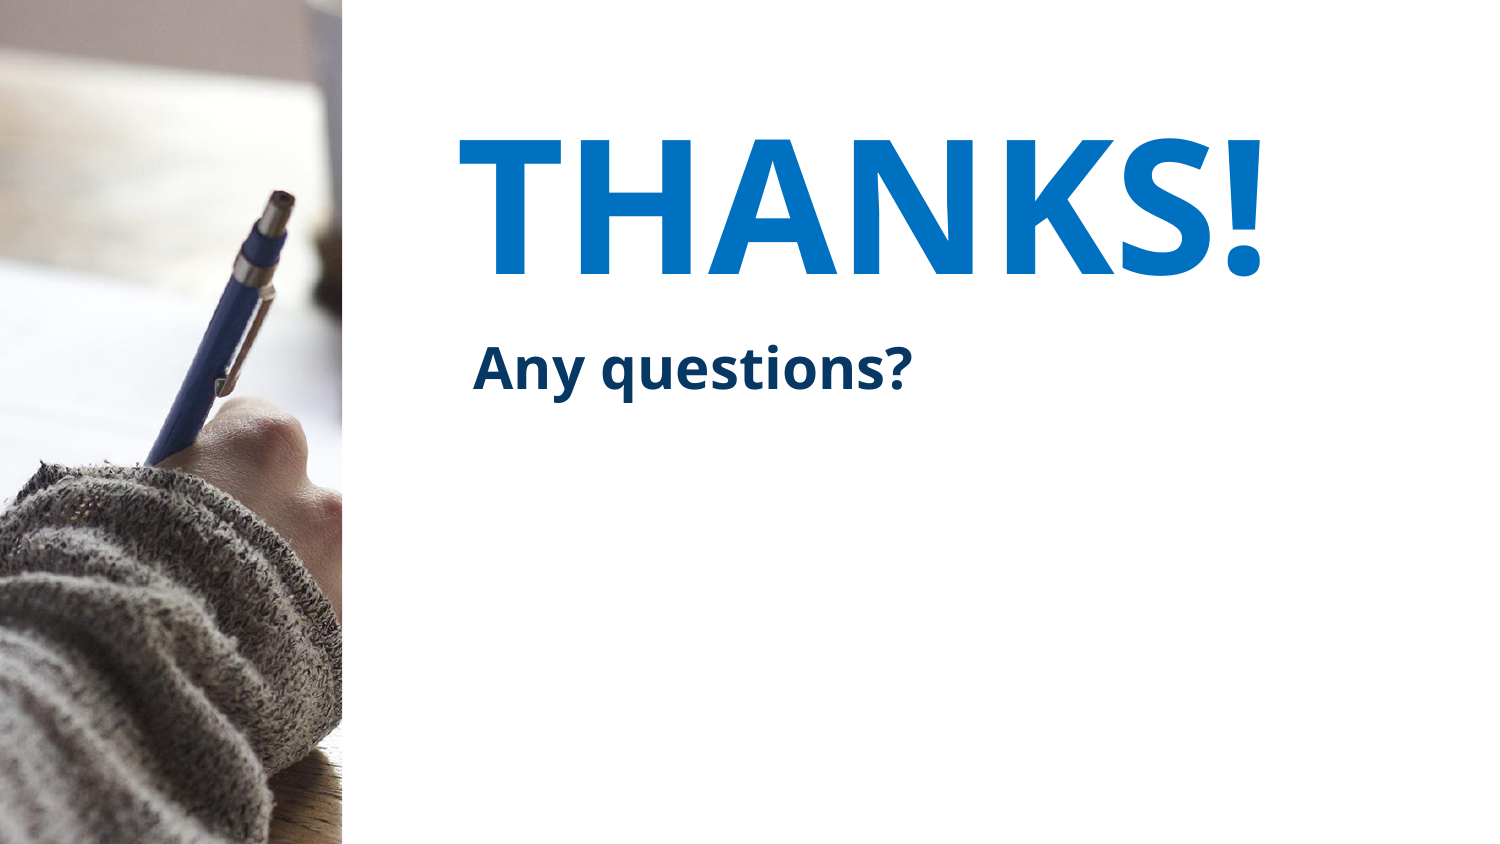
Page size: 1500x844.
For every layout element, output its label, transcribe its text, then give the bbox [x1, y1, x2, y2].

picture [0, 0, 343, 844]
title THANKS! [441, 72, 1356, 263]
subtitle Any questions? [458, 316, 1373, 736]
